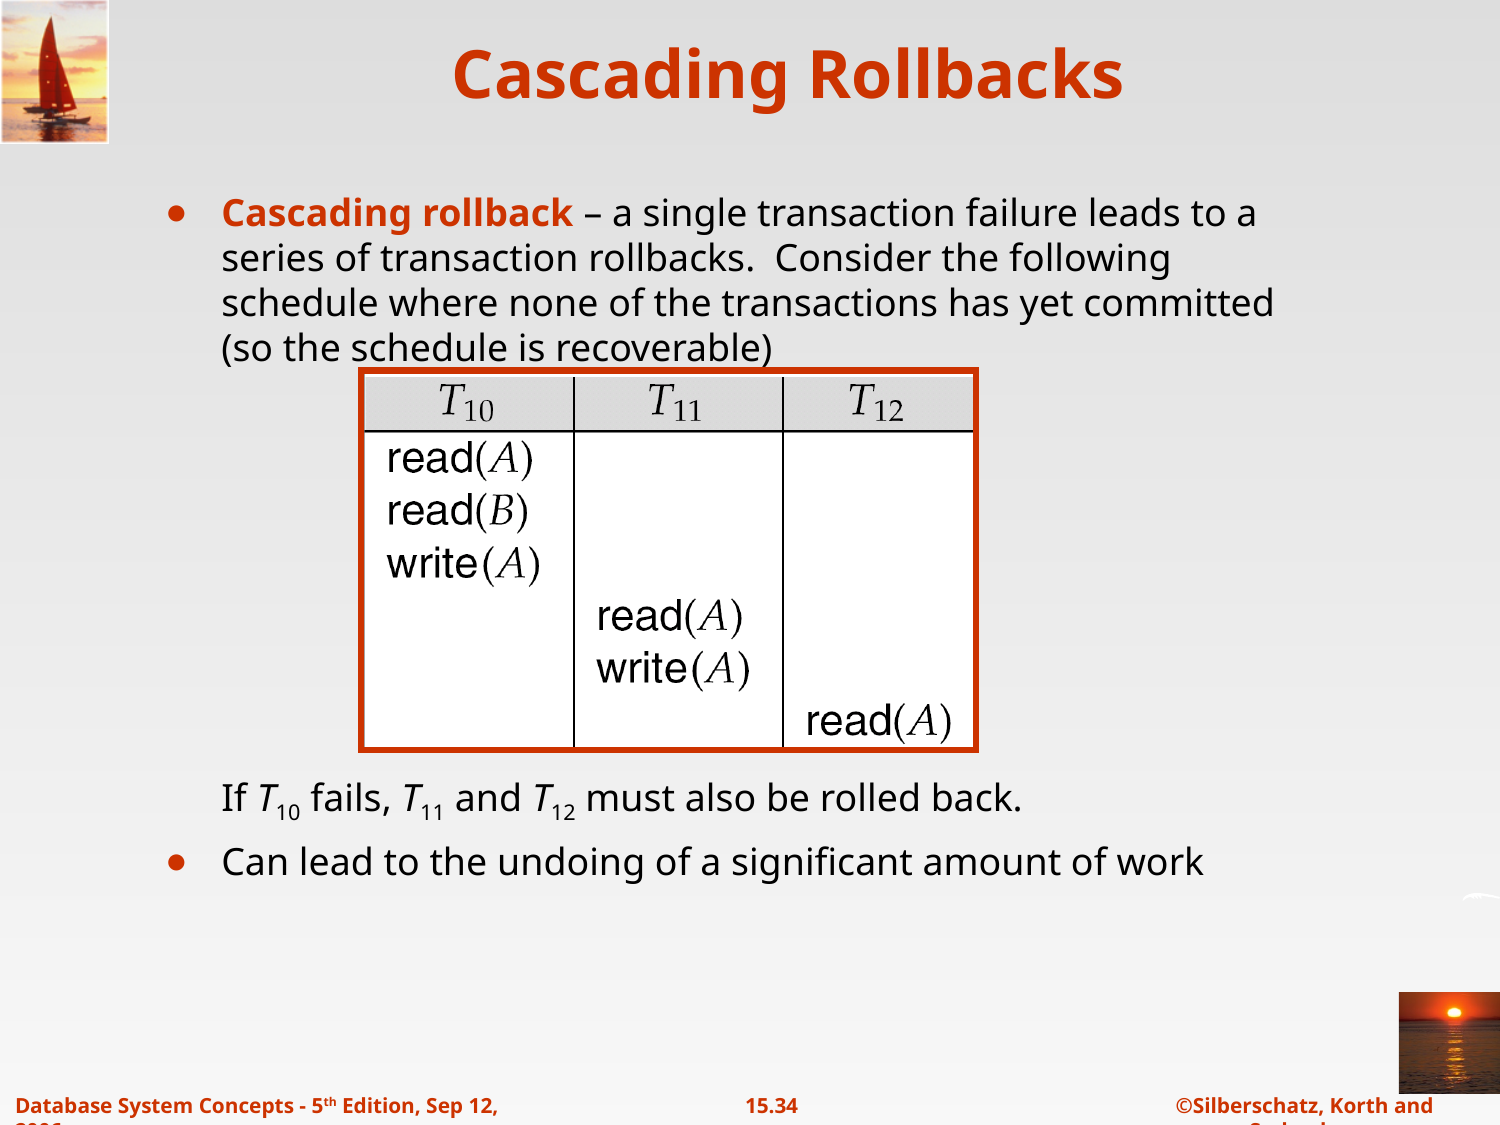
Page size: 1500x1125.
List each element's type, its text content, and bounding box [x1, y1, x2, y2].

title Cascading Rollbacks [126, 19, 1451, 120]
picture [1398, 992, 1500, 1094]
list Cascading rollback – a single transaction failure leads to a series of transaction rollbacks. Consider the following schedule where none of the transactions has yet committed (so the schedule is recoverable) If T10 fails, T11 and T12 must also be rolled back. Can lead to the undoing of a significant amount of work [150, 181, 1326, 940]
picture [0, 0, 109, 144]
picture [363, 373, 974, 748]
